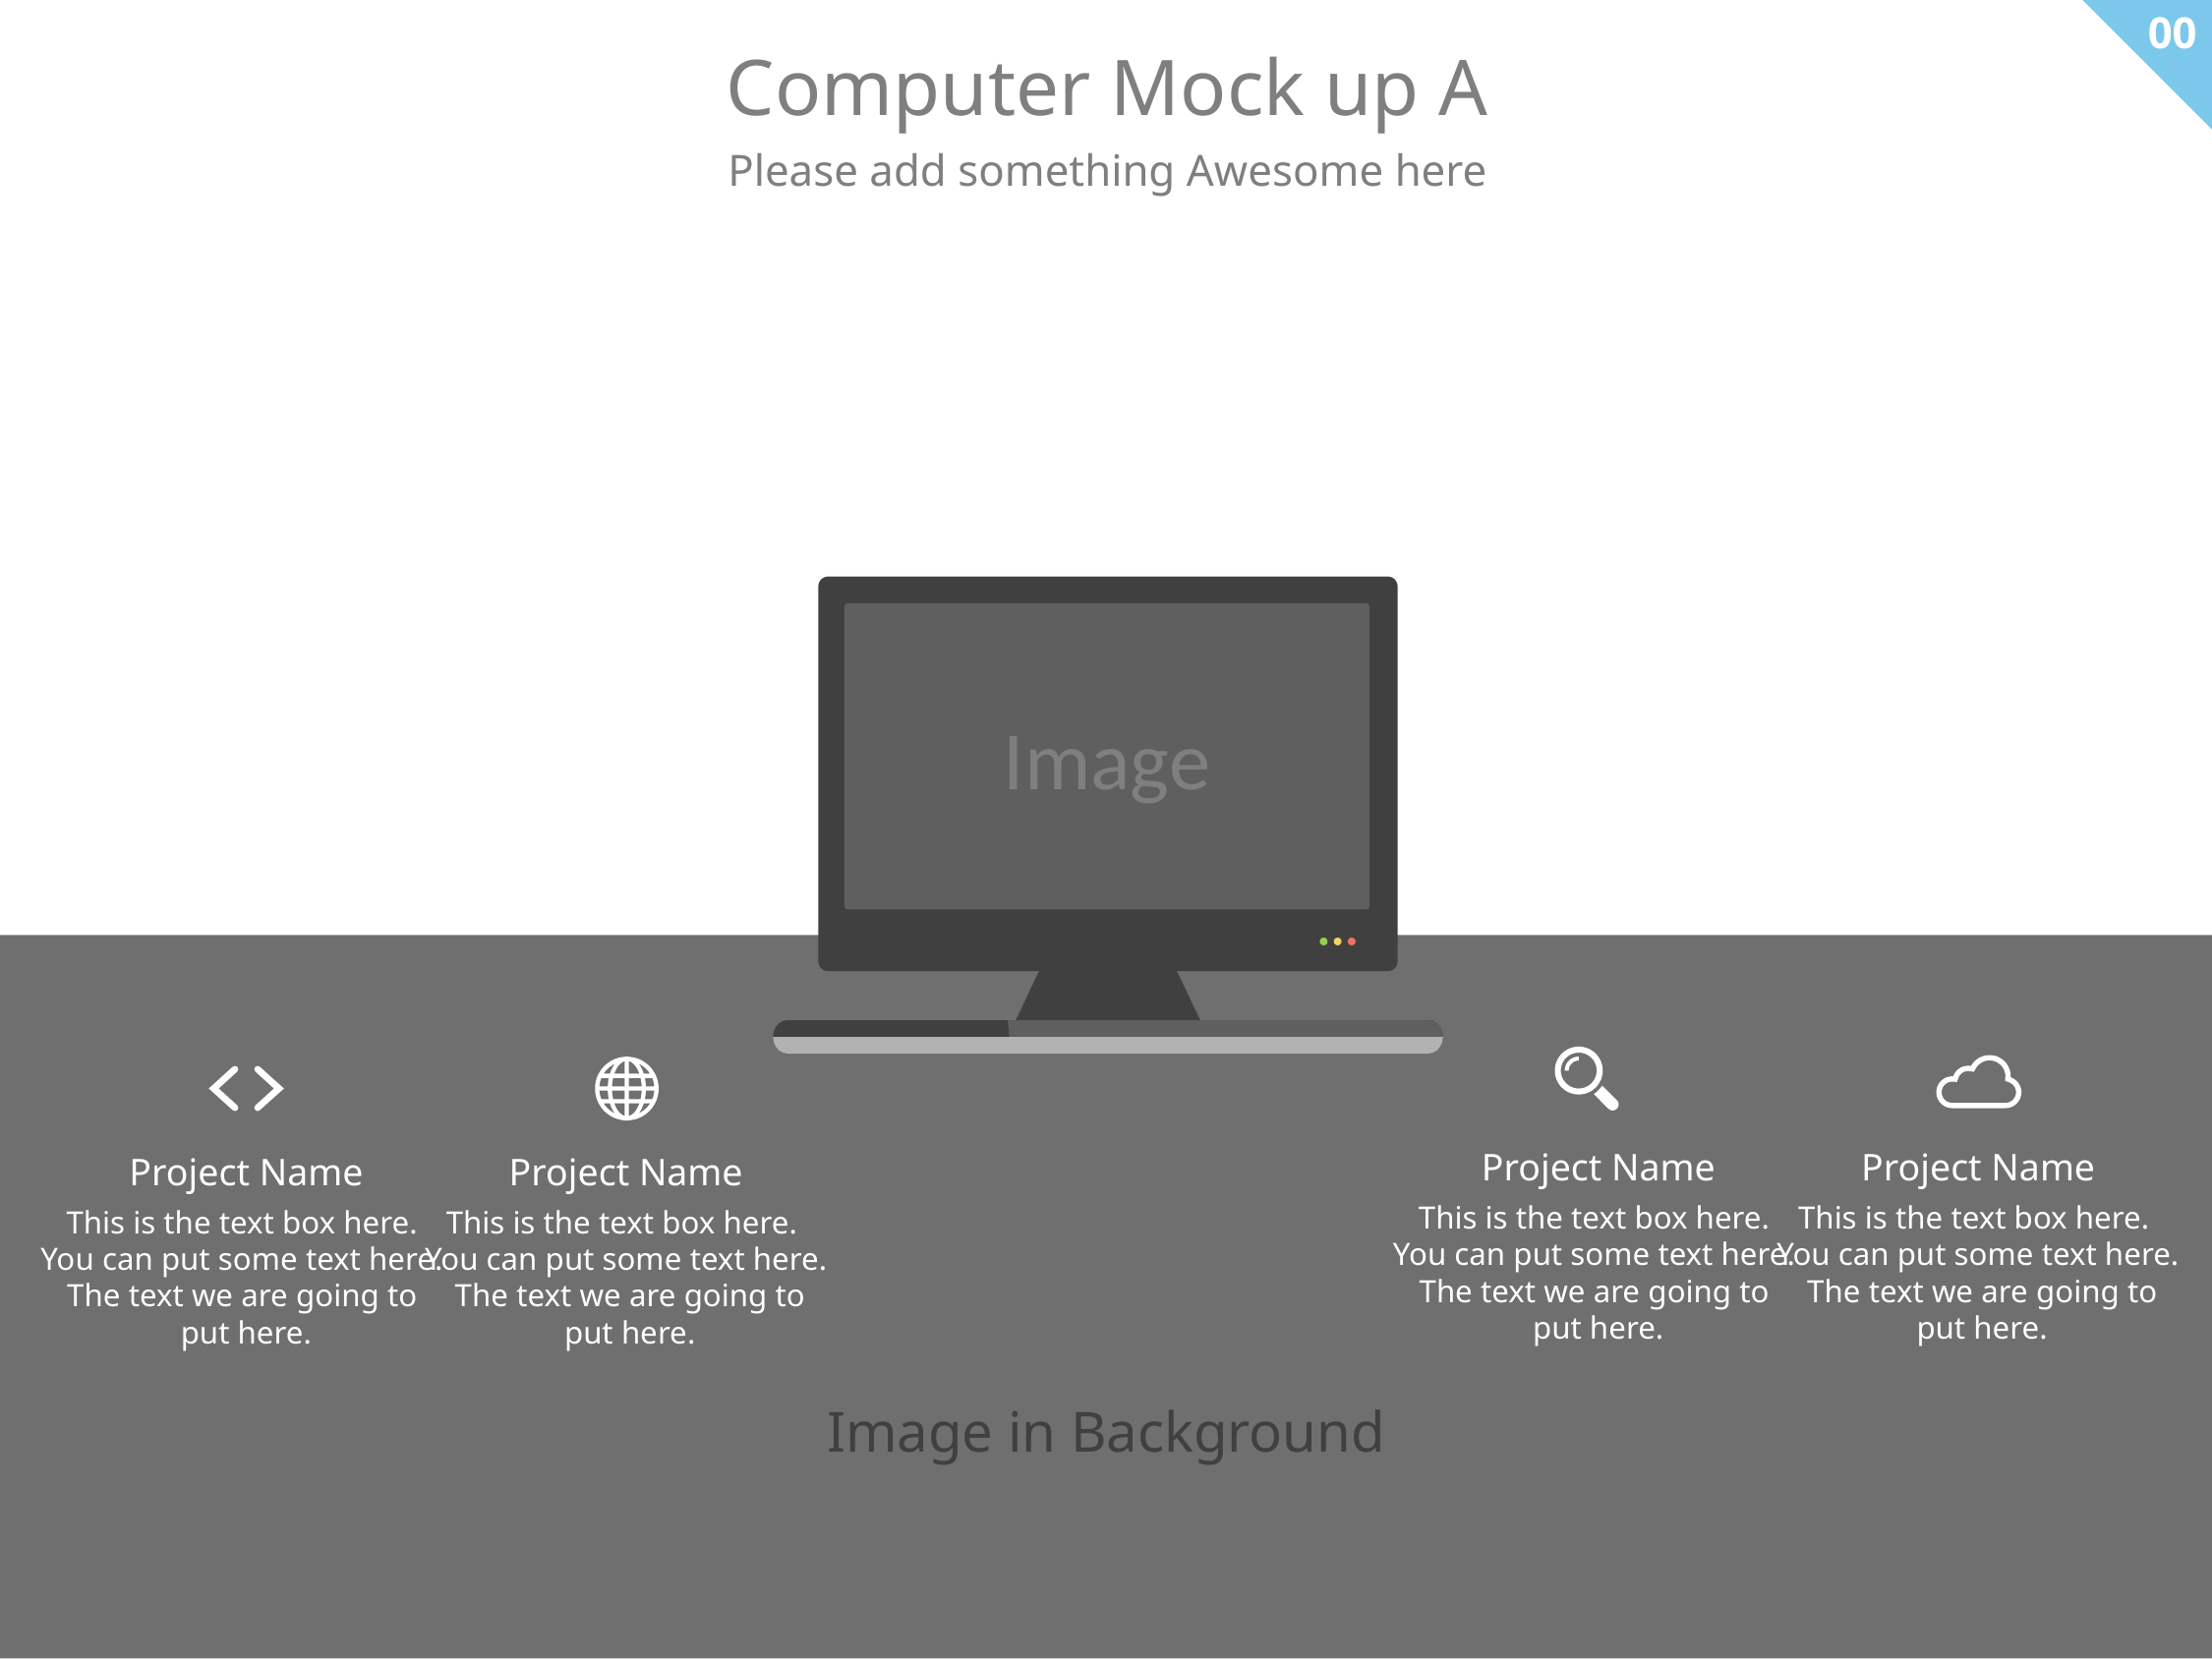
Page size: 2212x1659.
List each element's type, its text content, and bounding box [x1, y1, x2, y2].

text_box [595, 1057, 659, 1121]
text_box [254, 1065, 284, 1112]
text_box Image in Background [0, 934, 2212, 1659]
text_box Please add something Awesome here [713, 136, 1502, 202]
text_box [400, 1141, 852, 1360]
text_box Computer Mock up A [712, 31, 1504, 139]
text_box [2080, 0, 2212, 130]
text_box [1936, 1055, 2022, 1109]
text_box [1372, 1136, 1753, 1355]
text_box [1554, 1046, 1619, 1111]
text_box [208, 1065, 239, 1112]
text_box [773, 576, 1443, 1054]
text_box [1753, 1136, 2204, 1355]
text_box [21, 1141, 400, 1360]
